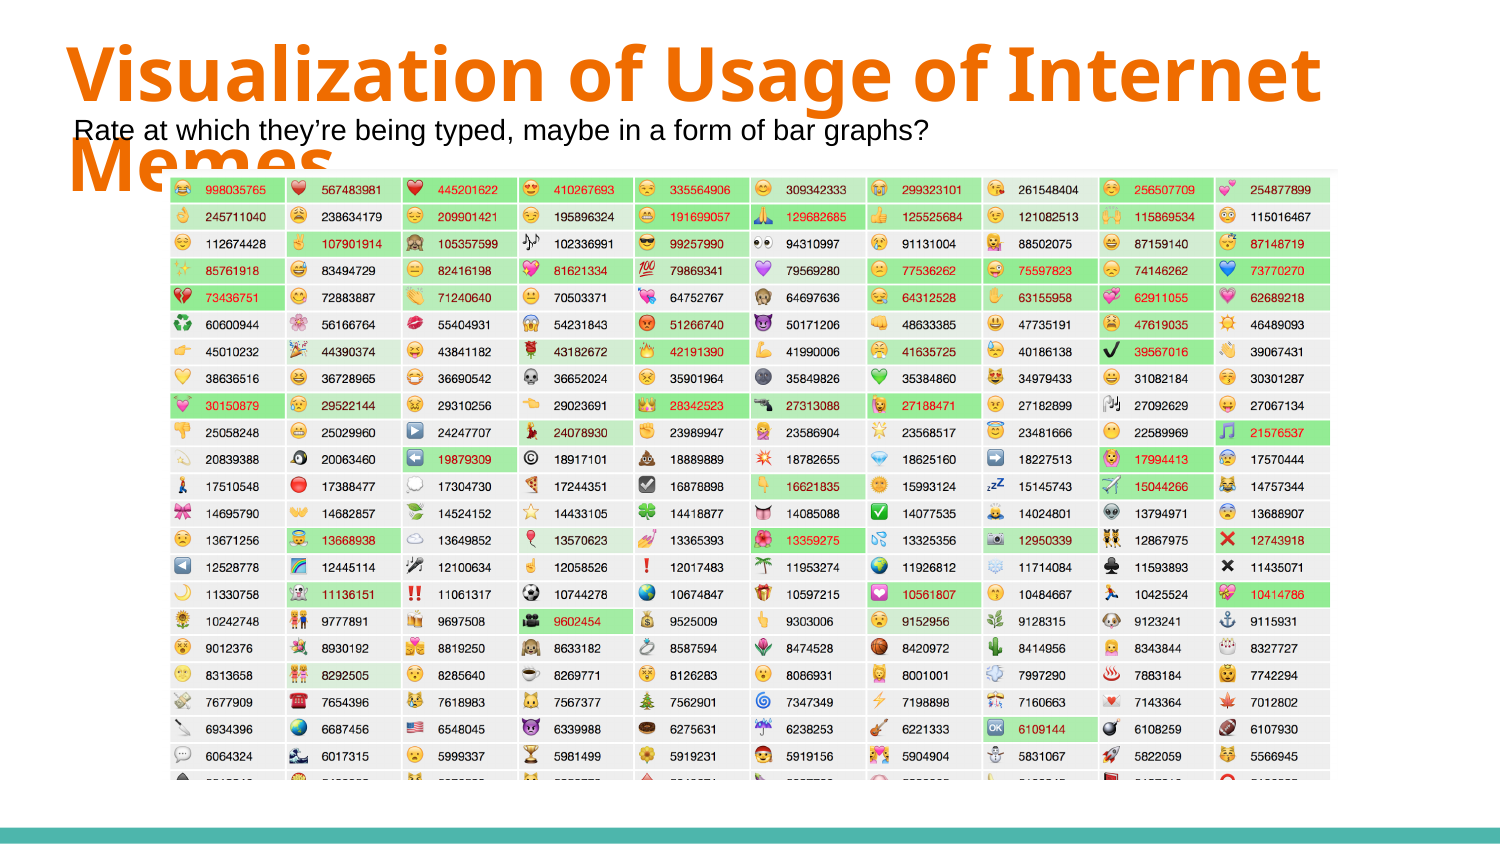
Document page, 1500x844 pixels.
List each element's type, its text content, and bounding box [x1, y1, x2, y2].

text_box Rate at which they’re being typed, maybe in a form of bar graphs? [58, 96, 1442, 189]
title Visualization of Usage of Internet Memes [51, 11, 1449, 128]
picture [162, 169, 1338, 780]
